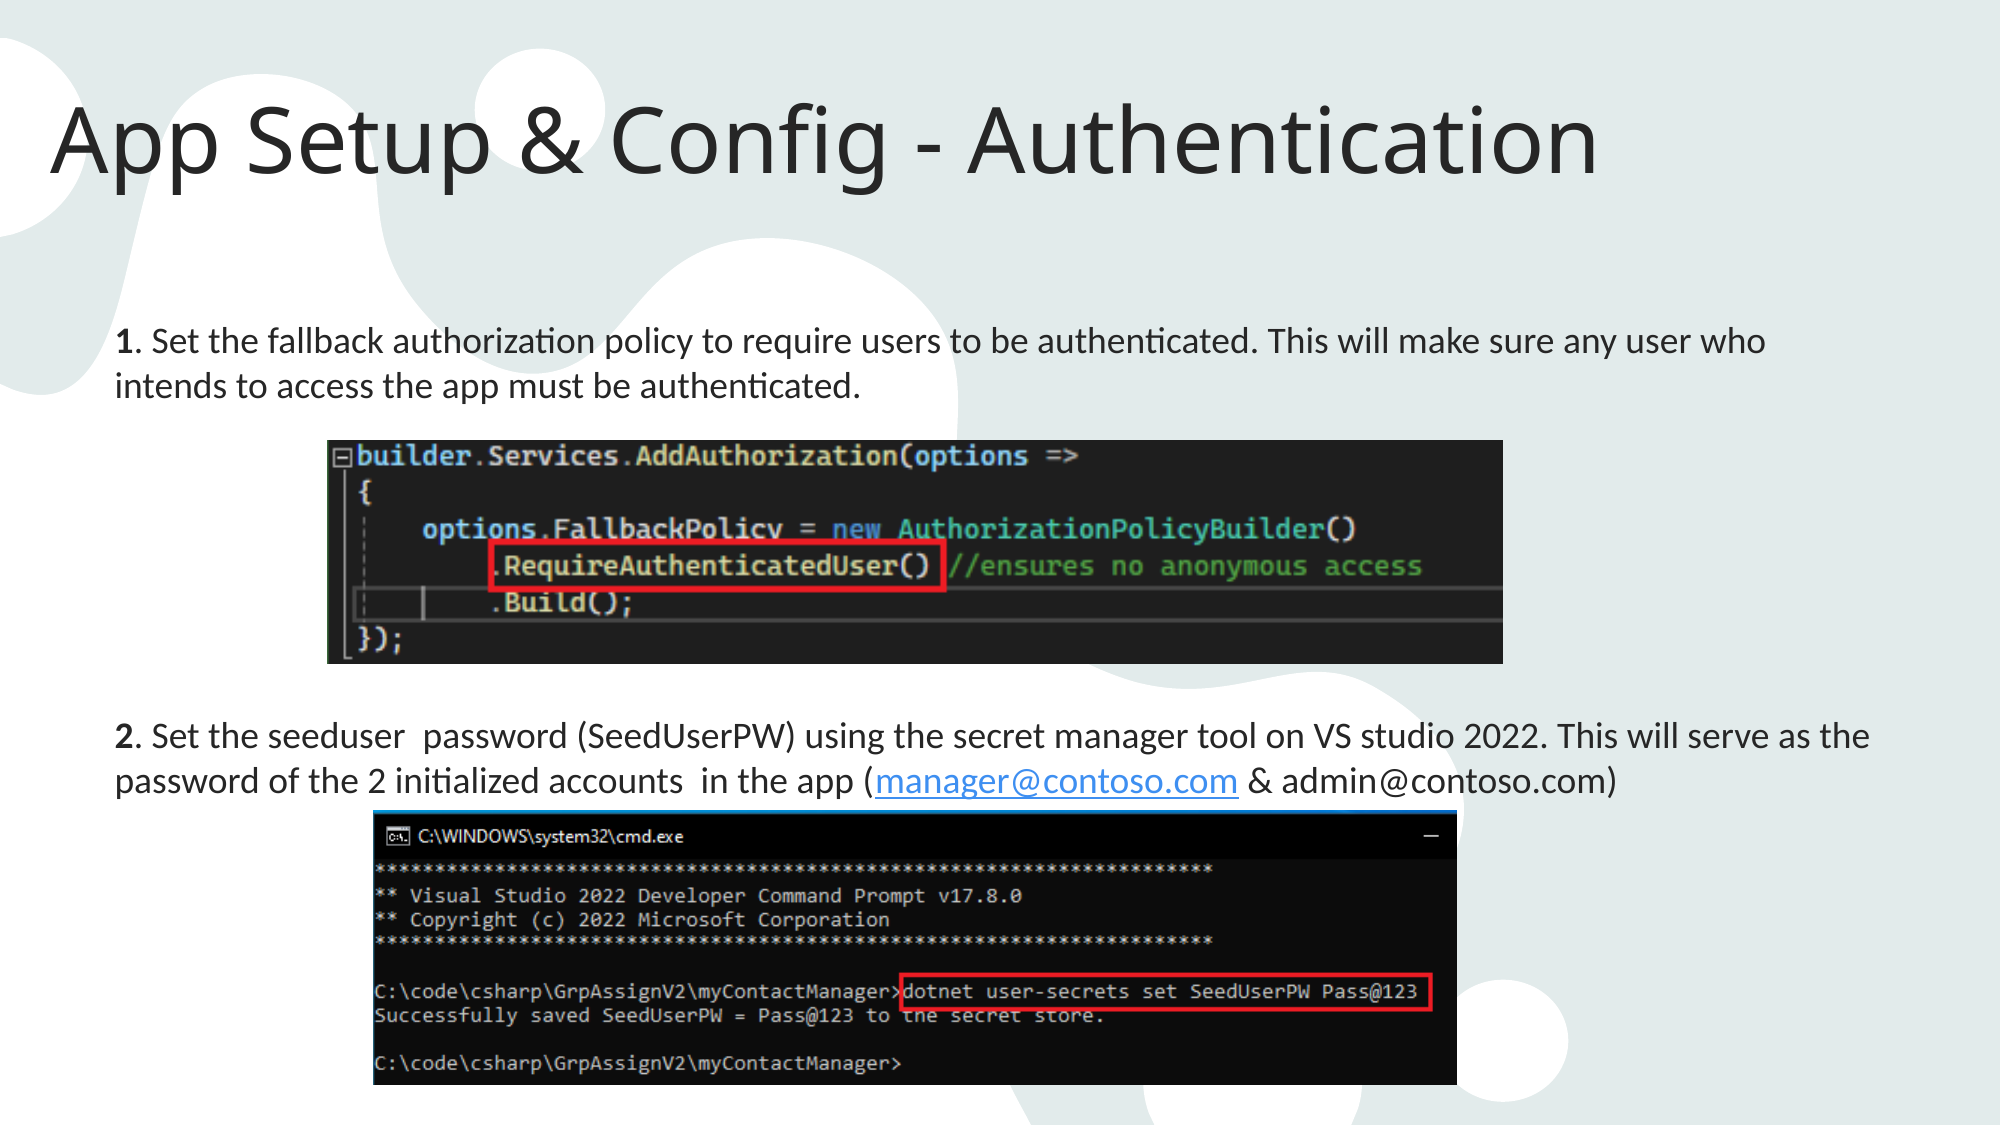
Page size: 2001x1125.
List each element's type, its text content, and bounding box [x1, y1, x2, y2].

text_box App Setup & Config - Authentication [35, 15, 1691, 200]
picture [373, 810, 1457, 1085]
picture [327, 440, 1503, 664]
text_box 1. Set the fallback authorization policy to require users to be authenticated. This will make sure any user who intends to access the app must be authenticated. [99, 308, 1900, 414]
text_box 2. Set the seeduser password (SeedUserPW) using the secret manager tool on VS studio 2022. This will serve as the password of the 2 initialized accounts in the app (manager@contoso.com & admin@contoso.com) [99, 703, 1900, 809]
